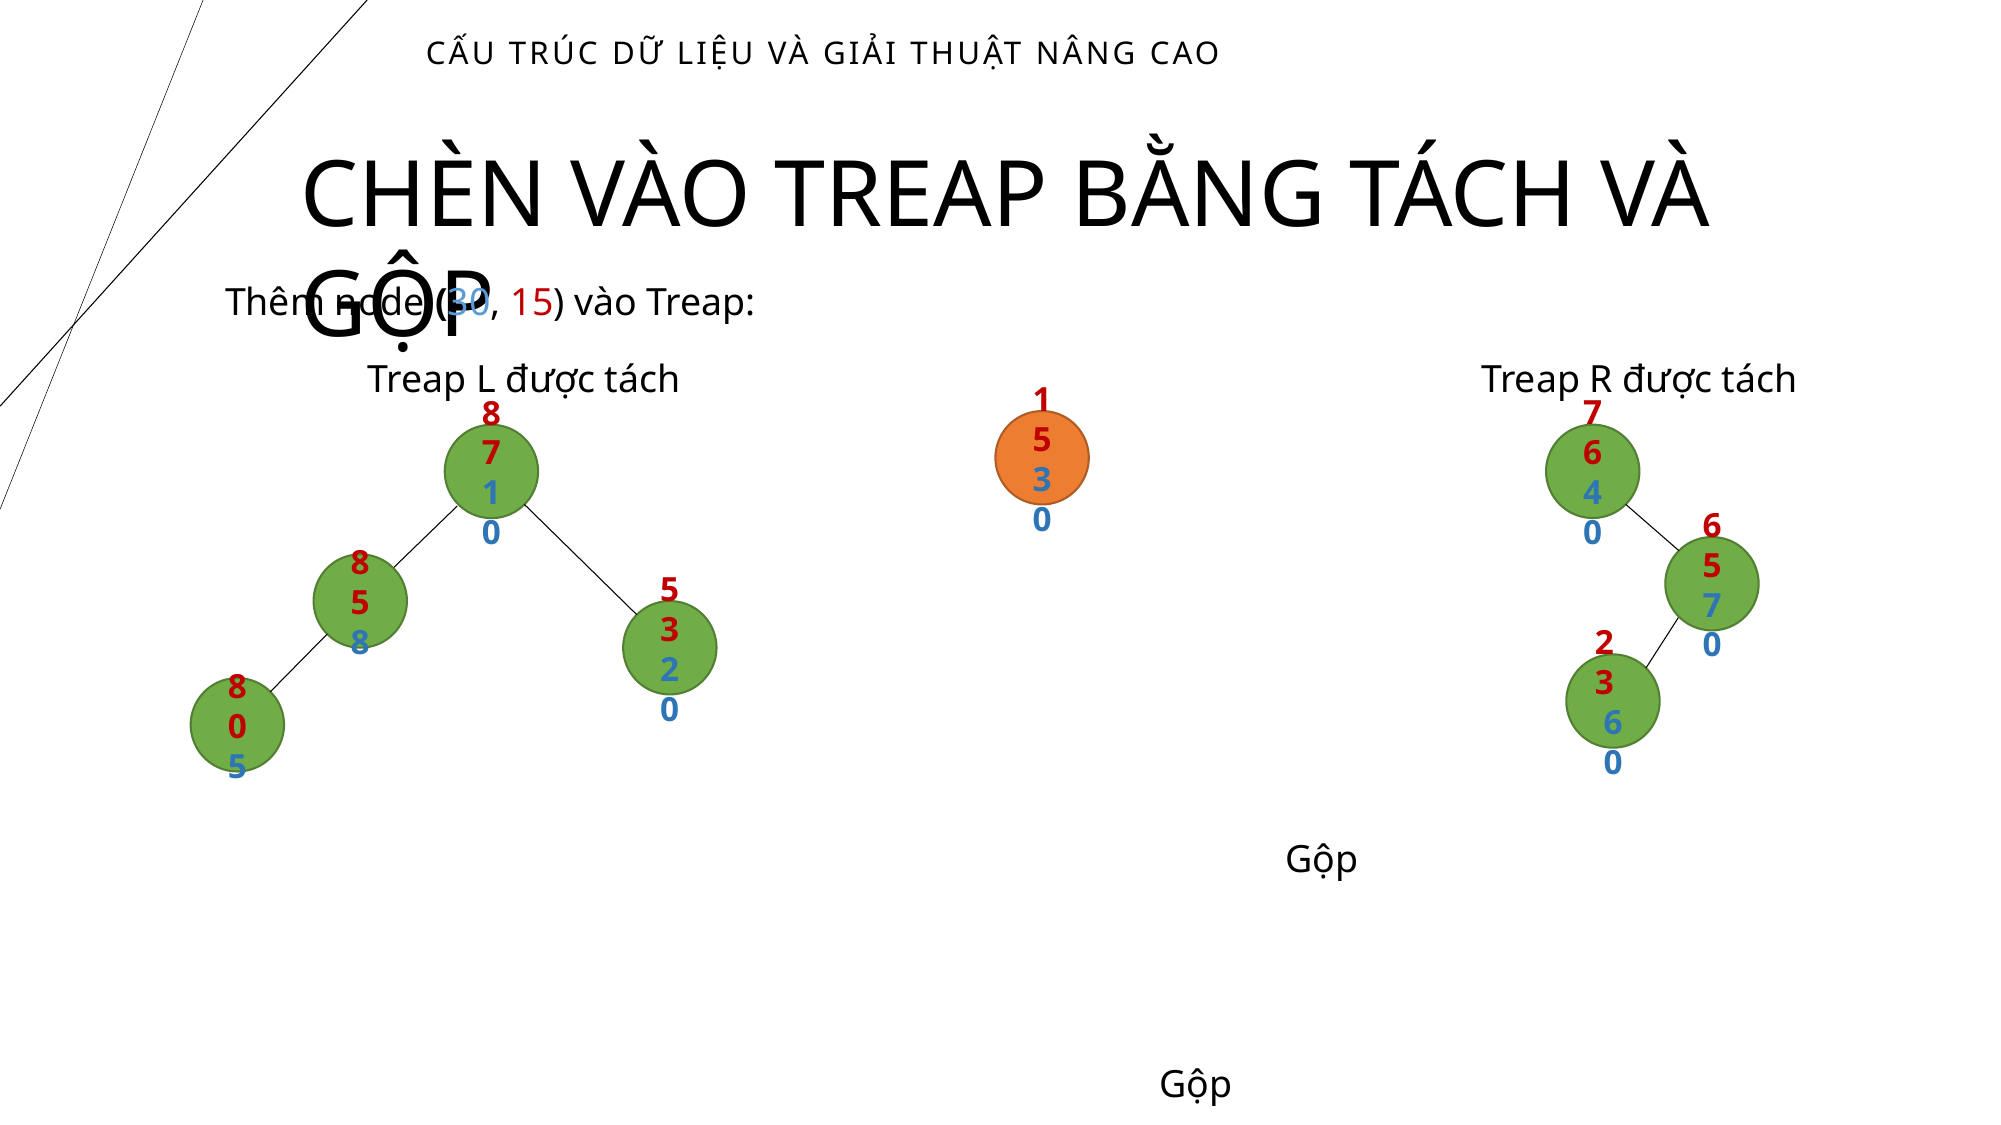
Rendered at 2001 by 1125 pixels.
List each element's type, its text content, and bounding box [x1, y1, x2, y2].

text_box 80 5 [189, 677, 286, 773]
title Cấu trúc dữ liệu và giải thuật nâng cao [362, 11, 1285, 97]
text_box Treap L được tách [353, 347, 696, 408]
text_box Thêm node (30, 15) vào Treap: [210, 270, 872, 331]
text_box Treap R được tách [1466, 347, 1813, 408]
text_box Gộp [1270, 827, 1373, 887]
text_box Gộp [1144, 1052, 1247, 1113]
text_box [1625, 504, 1679, 551]
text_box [524, 504, 637, 615]
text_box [393, 505, 458, 568]
text_box 87 10 [443, 423, 540, 520]
text_box CHÈN VÀO TREAP BẰNG TÁCH VÀ GỘP [285, 126, 1892, 362]
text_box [270, 633, 328, 692]
text_box 65 70 [1664, 536, 1760, 632]
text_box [1645, 616, 1679, 669]
text_box 76 40 [1545, 423, 1641, 520]
text_box 15 30 [994, 410, 1090, 506]
text_box 85 8 [312, 553, 408, 649]
text_box 23 60 [1565, 653, 1661, 749]
text_box 53 20 [622, 600, 718, 696]
